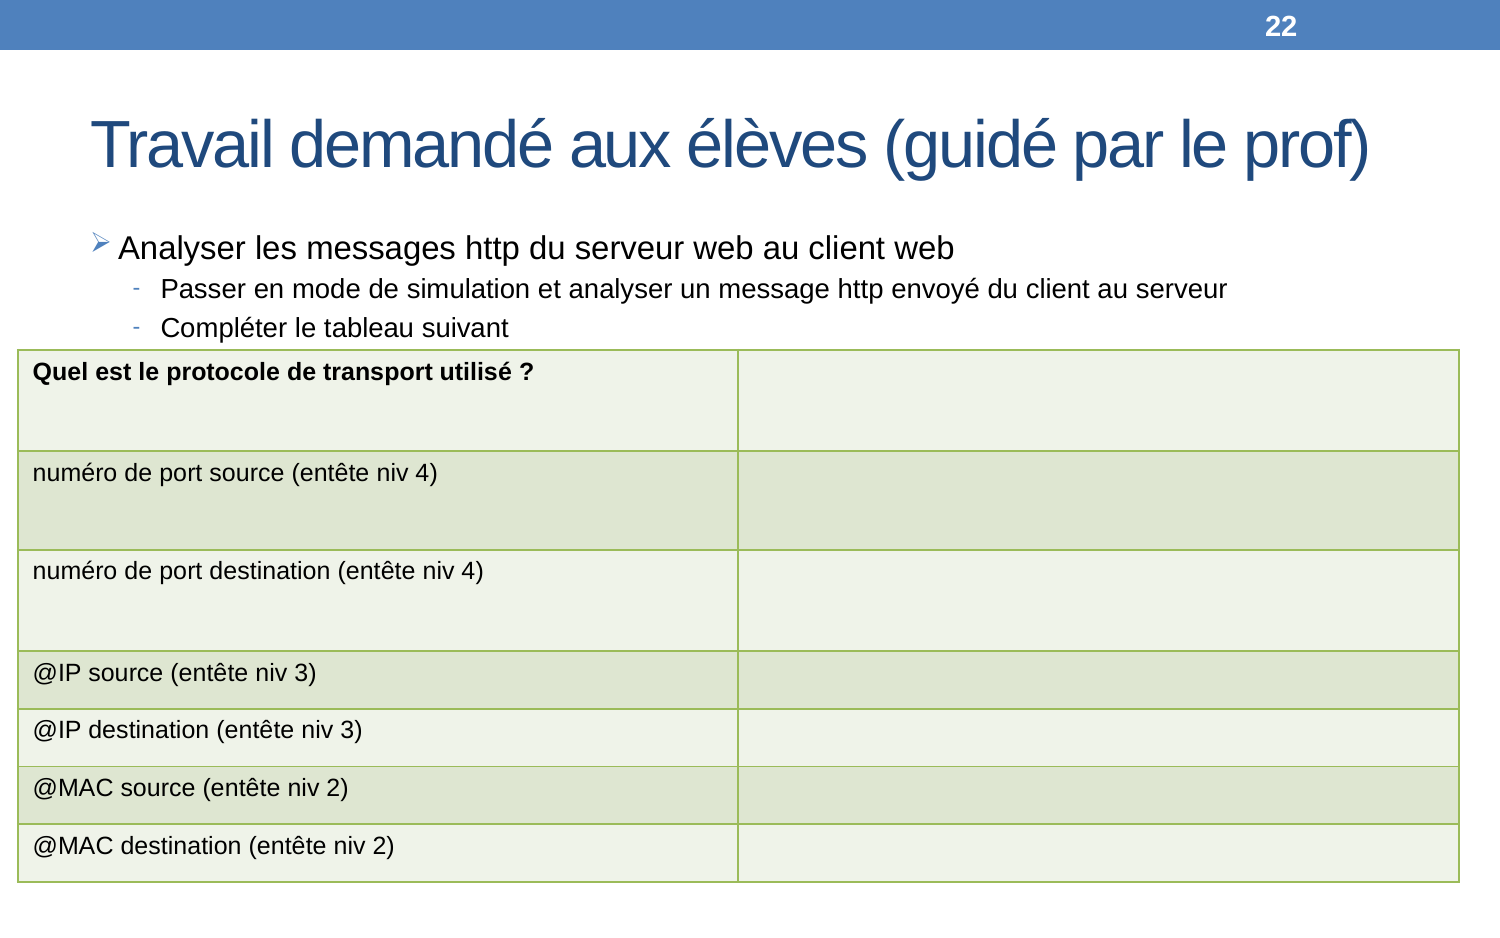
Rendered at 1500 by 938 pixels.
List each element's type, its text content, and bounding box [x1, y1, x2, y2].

table_header Quel est le protocole de transport utilisé ? [19, 351, 737, 450]
table_cell [739, 452, 1458, 549]
list Analyser les messages http du serveur web au client web Passer en mode de simulation et analyser un message http envoyé du client au serveur Compléter le tableau suivant [75, 218, 1425, 349]
table_cell @IP source (entête niv 3) [19, 652, 737, 708]
table_cell numéro de port destination (entête niv 4) [19, 551, 737, 650]
table_cell [739, 825, 1458, 881]
table_cell [739, 652, 1458, 708]
table_cell numéro de port source (entête niv 4) [19, 452, 737, 549]
table_cell @MAC destination (entête niv 2) [19, 825, 737, 881]
table_cell [739, 767, 1458, 823]
table_cell @IP destination (entête niv 3) [19, 710, 737, 766]
title Travail demandé aux élèves (guidé par le prof) [75, 72, 1425, 209]
table_cell @MAC source (entête niv 2) [19, 767, 737, 823]
slide_number 22 [1250, 2, 1425, 48]
table_cell [739, 551, 1458, 650]
table_header [739, 351, 1458, 450]
table_cell [739, 710, 1458, 766]
